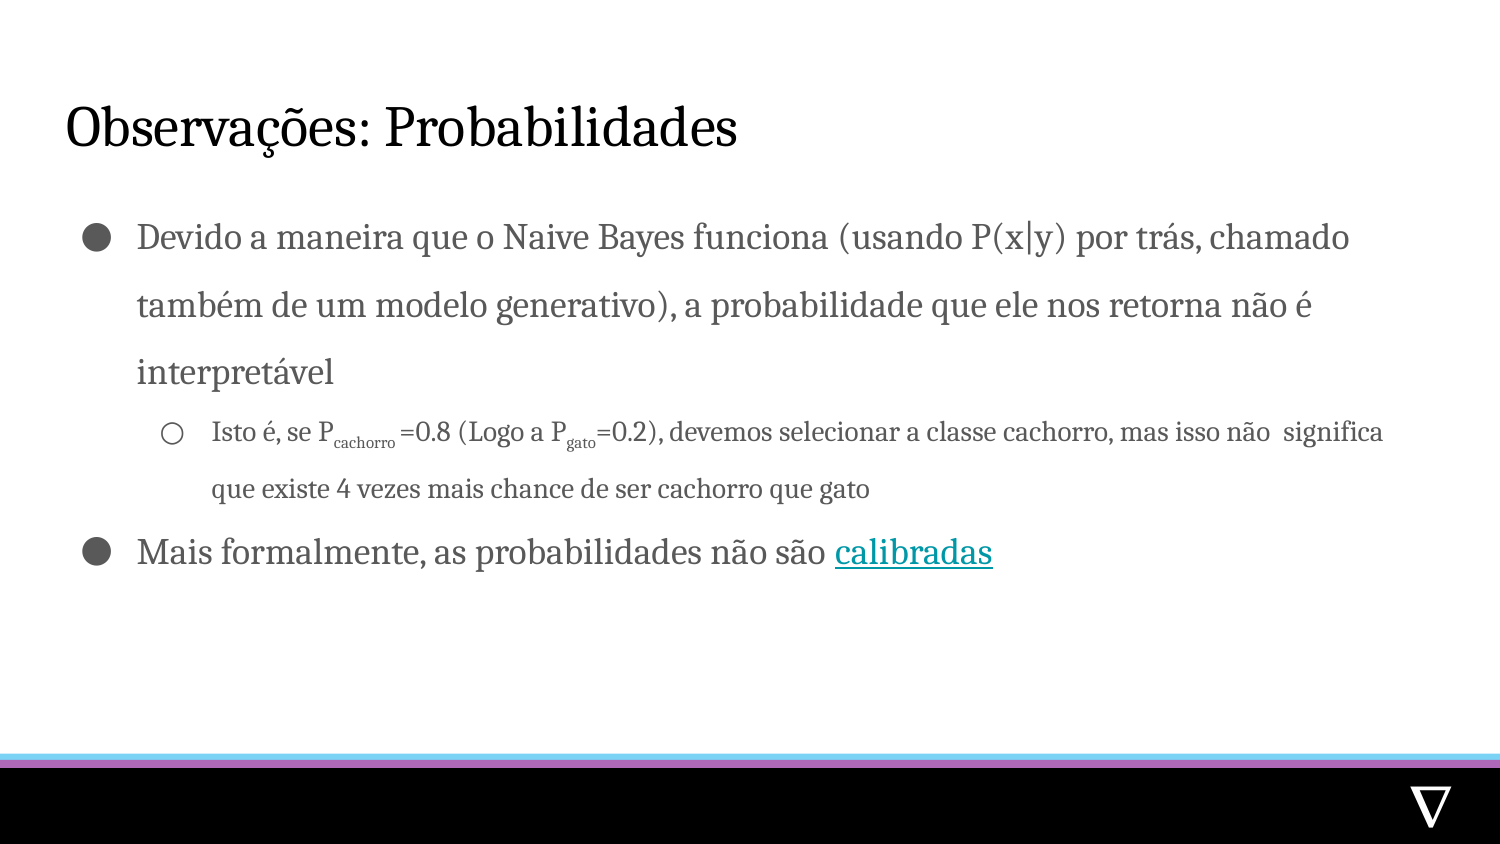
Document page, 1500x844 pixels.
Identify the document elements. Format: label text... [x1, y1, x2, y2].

list Devido a maneira que o Naive Bayes funciona (usando P(x|y) por trás, chamado também de um modelo generativo), a probabilidade que ele nos retorna não é interpretável Isto é, se Pcachorro =0.8 (Logo a Pgato=0.2), devemos selecionar a classe cachorro, mas isso não significa que existe 4 vezes mais chance de ser cachorro que gato Mais formalmente, as probabilidades não são calibradas [46, 175, 1445, 736]
title Observações: Probabilidades [51, 72, 1449, 167]
picture [1405, 781, 1455, 831]
